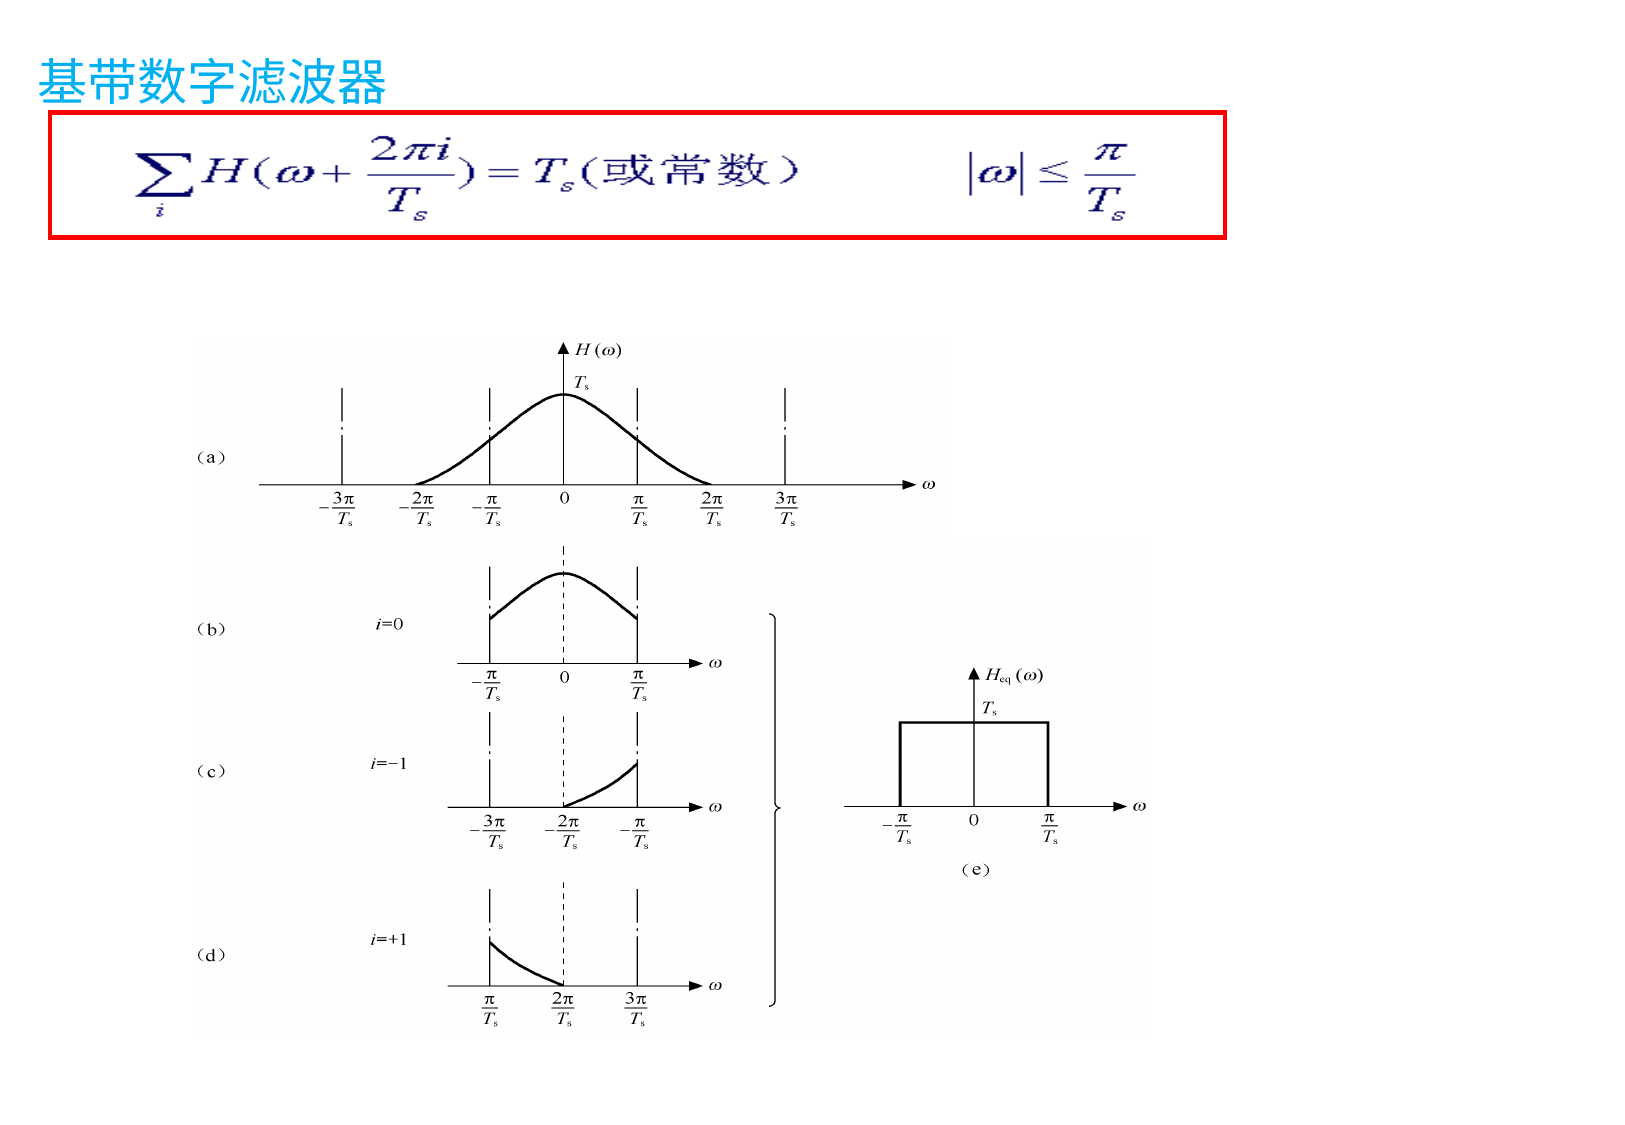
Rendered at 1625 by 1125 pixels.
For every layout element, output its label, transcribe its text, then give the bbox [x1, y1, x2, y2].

text_box 基带数字滤波器 [37, 0, 738, 119]
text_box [192, 337, 1150, 1036]
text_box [49, 112, 1225, 238]
